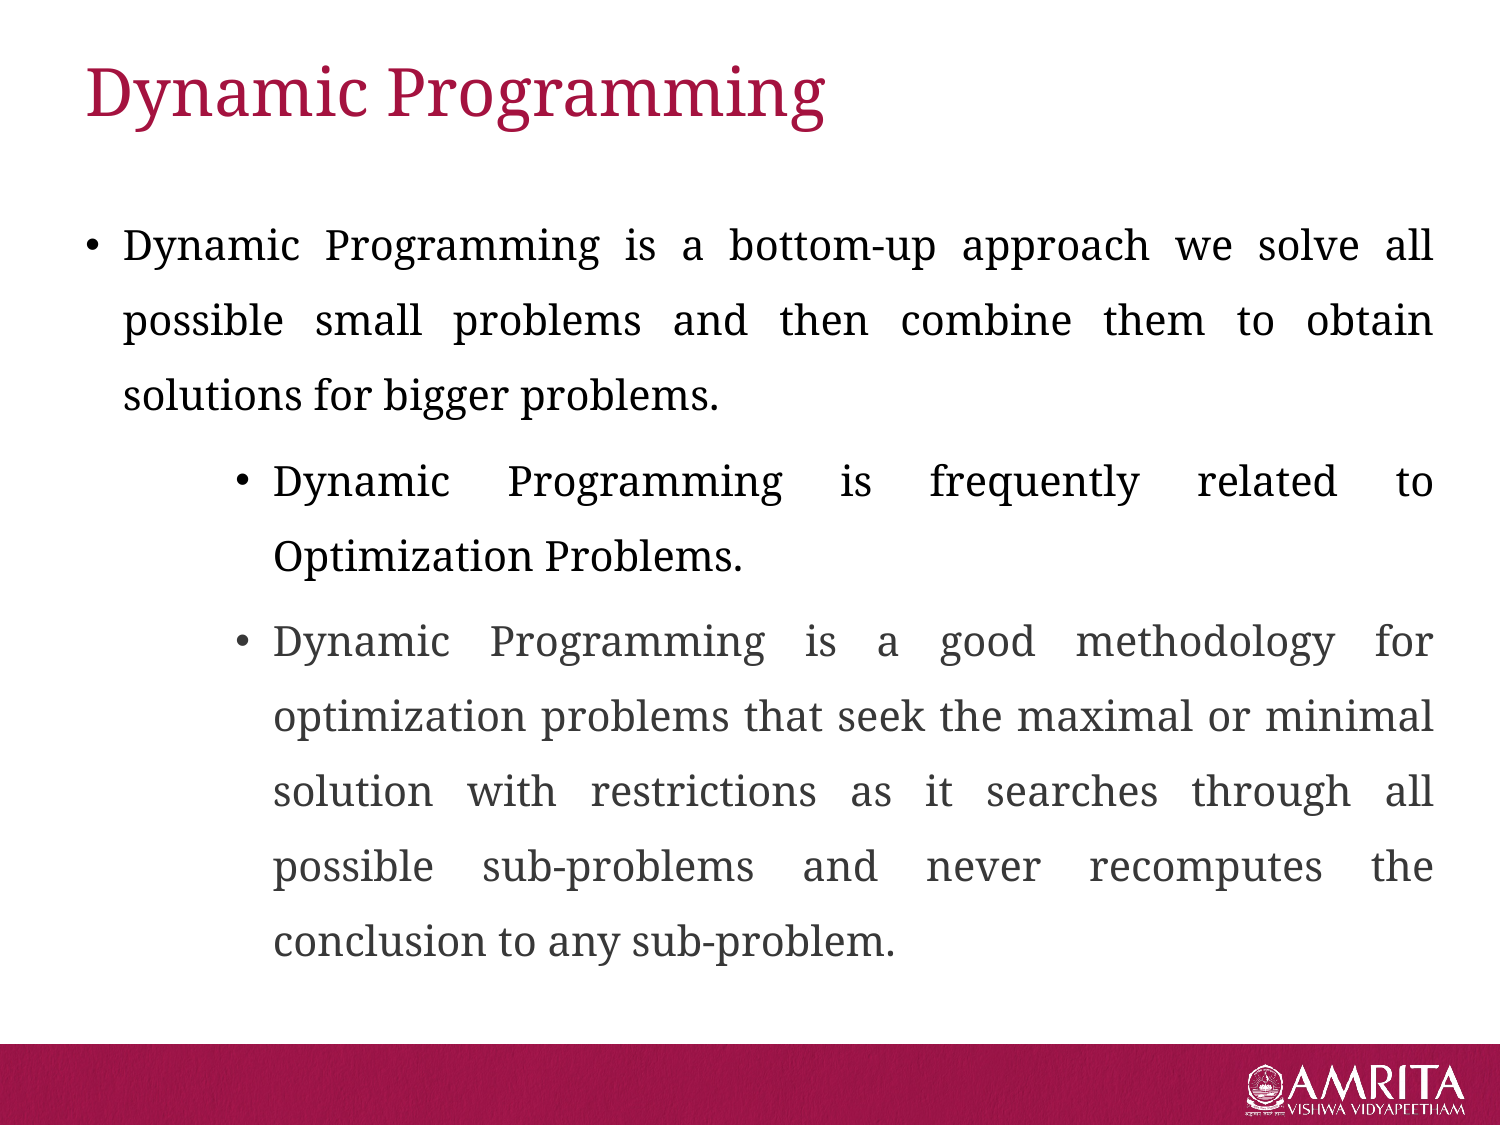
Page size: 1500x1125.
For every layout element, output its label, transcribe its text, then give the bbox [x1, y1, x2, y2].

list Dynamic Programming is a bottom-up approach we solve all possible small problems and then combine them to obtain solutions for bigger problems. Dynamic Programming is frequently related to Optimization Problems. Dynamic Programming is a good methodology for optimization problems that seek the maximal or minimal solution with restrictions as it searches through all possible sub-problems and never recomputes the conclusion to any sub-problem. [70, 186, 1450, 992]
title Dynamic Programming [70, 57, 1450, 134]
picture [0, 1044, 1500, 1125]
